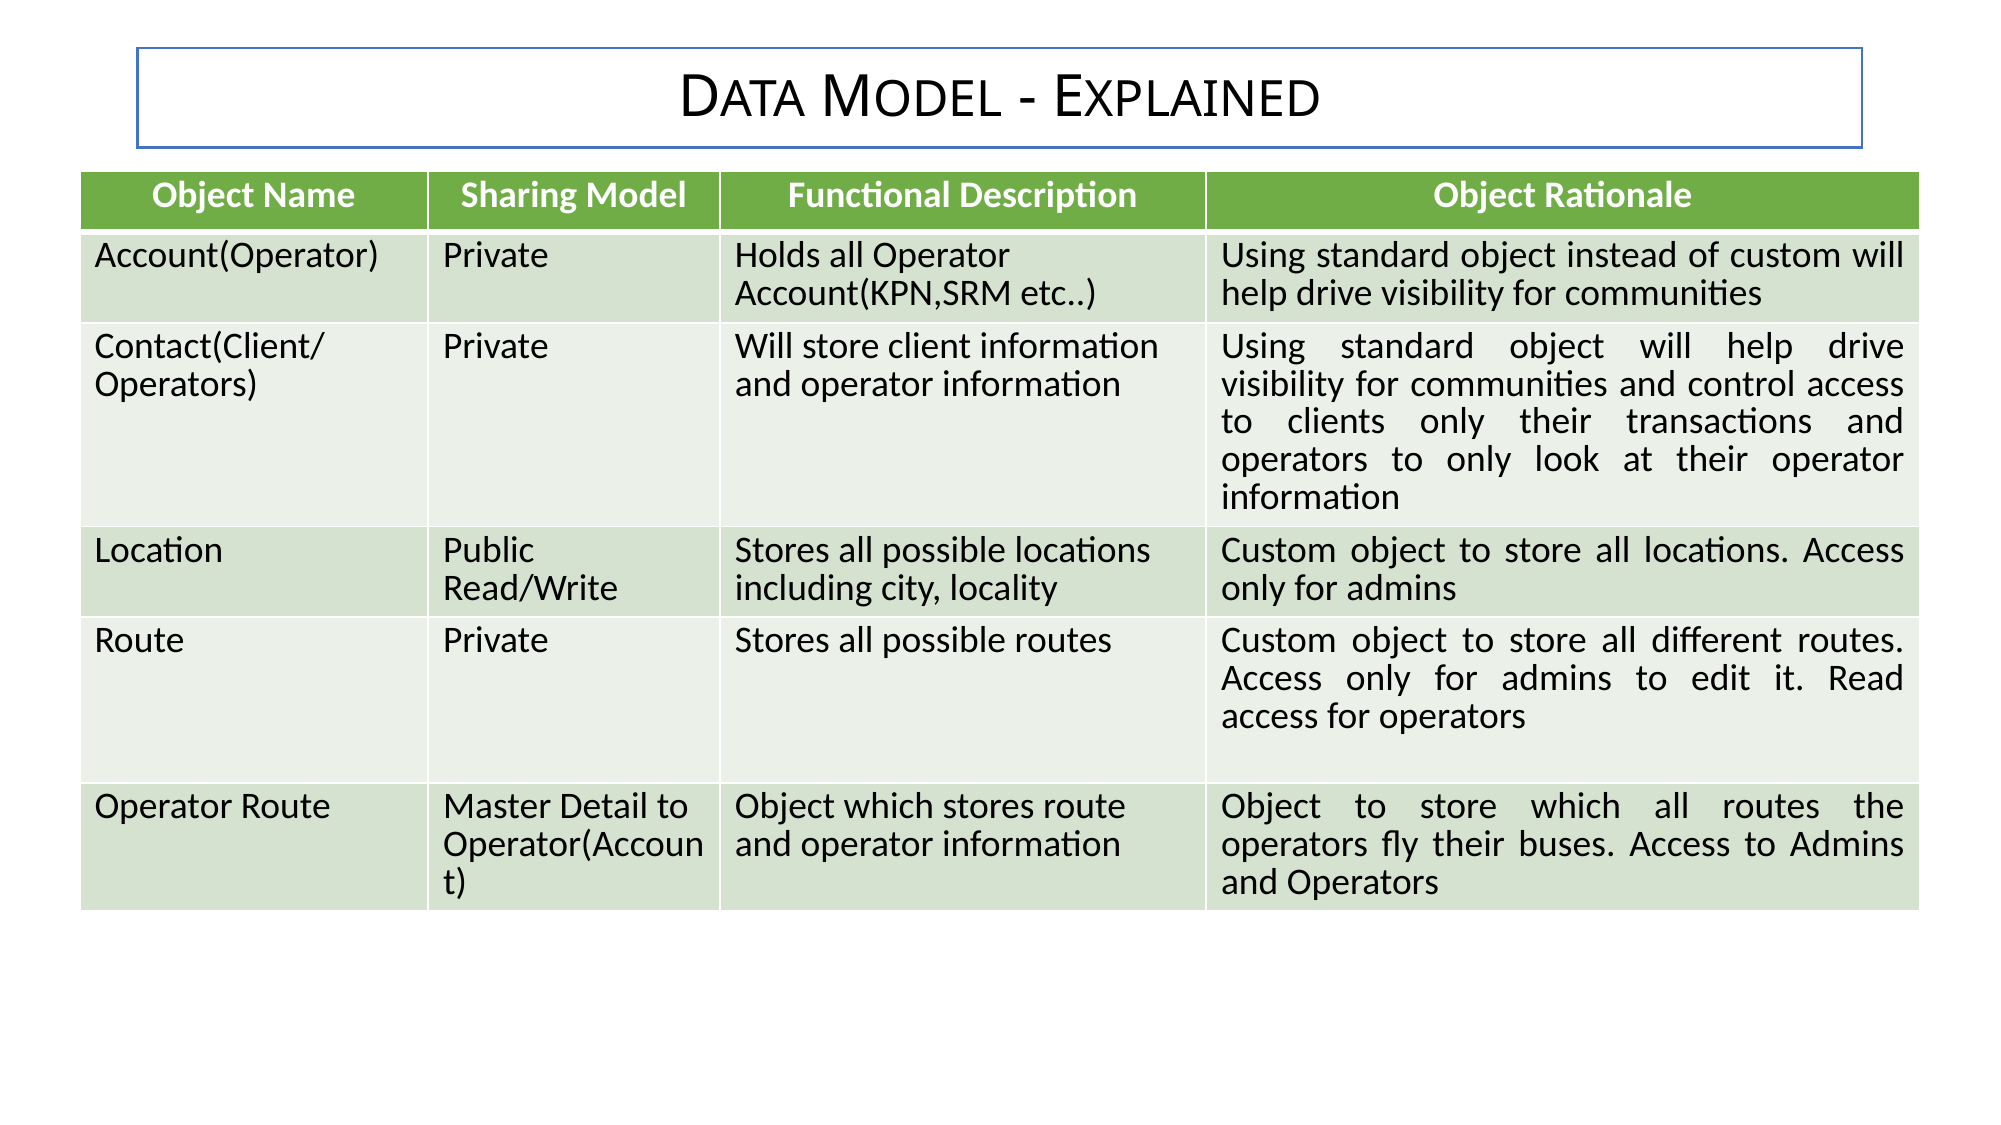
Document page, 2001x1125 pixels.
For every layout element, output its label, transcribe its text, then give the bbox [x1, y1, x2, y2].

table_cell Stores all possible locations including city, locality [721, 527, 1205, 616]
table_cell Custom object to store all locations. Access only for admins [1207, 527, 1919, 616]
table_cell Using standard object instead of custom will help drive visibility for communities [1207, 235, 1919, 322]
table_cell Will store client information and operator information [721, 324, 1205, 526]
table_cell Master Detail to Operator(Account) [429, 784, 719, 910]
table_cell Object to store which all routes the operators fly their buses. Access to Admins and Operators [1207, 784, 1919, 910]
table_cell Private [429, 235, 719, 322]
table_header Object Rationale [1207, 172, 1919, 229]
table_cell Object which stores route and operator information [721, 784, 1205, 910]
table_cell Route [81, 618, 427, 782]
table_cell Contact(Client/Operators) [81, 324, 427, 526]
table_cell Public Read/Write [429, 527, 719, 616]
table_cell Holds all Operator Account(KPN,SRM etc..) [721, 235, 1205, 322]
table_header Functional Description [721, 172, 1205, 229]
table_cell Location [81, 527, 427, 616]
title DATA MODEL - EXPLAINED [136, 47, 1863, 149]
table_cell Private [429, 618, 719, 782]
table_cell Using standard object will help drive visibility for communities and control access to clients only their transactions and operators to only look at their operator information [1207, 324, 1919, 526]
table_cell Account(Operator) [81, 235, 427, 322]
table_cell Stores all possible routes [721, 618, 1205, 782]
table_cell Private [429, 324, 719, 526]
table_header Object Name [81, 172, 427, 229]
table_cell Operator Route [81, 784, 427, 910]
table_cell Custom object to store all different routes. Access only for admins to edit it. Read access for operators [1207, 618, 1919, 782]
table_header Sharing Model [429, 172, 719, 229]
